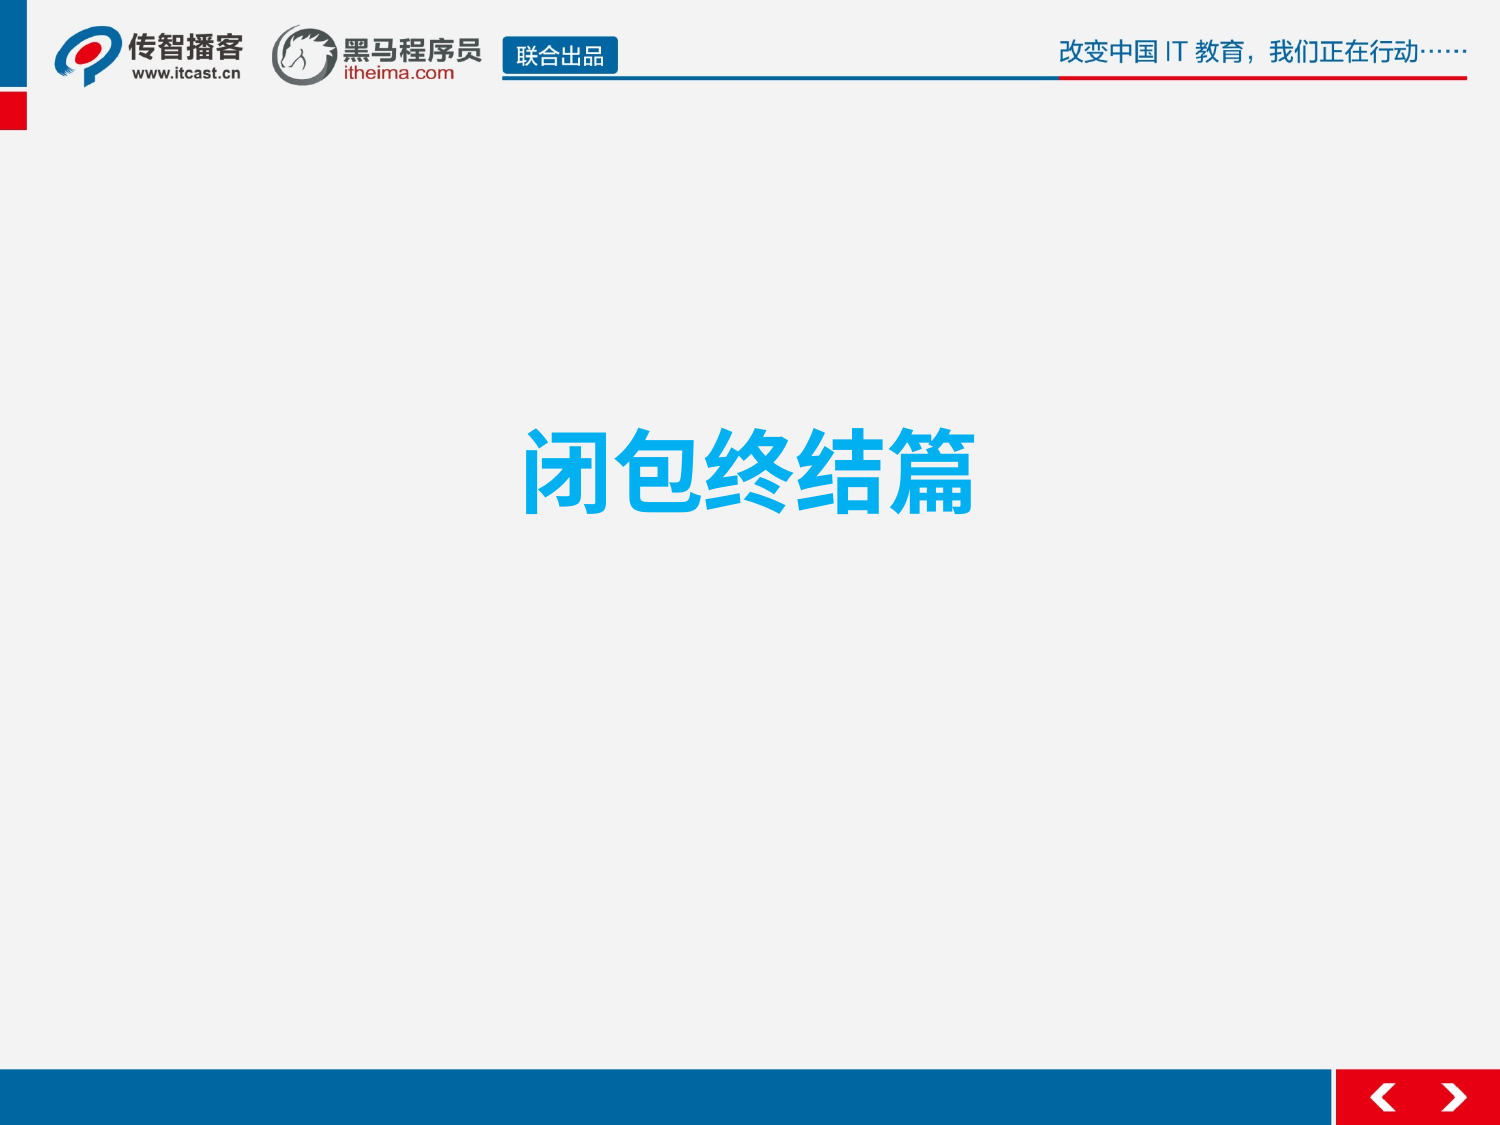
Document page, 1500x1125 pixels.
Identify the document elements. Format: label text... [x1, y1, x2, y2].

title 闭包终结篇 [112, 349, 1388, 591]
picture [0, 0, 1500, 1125]
